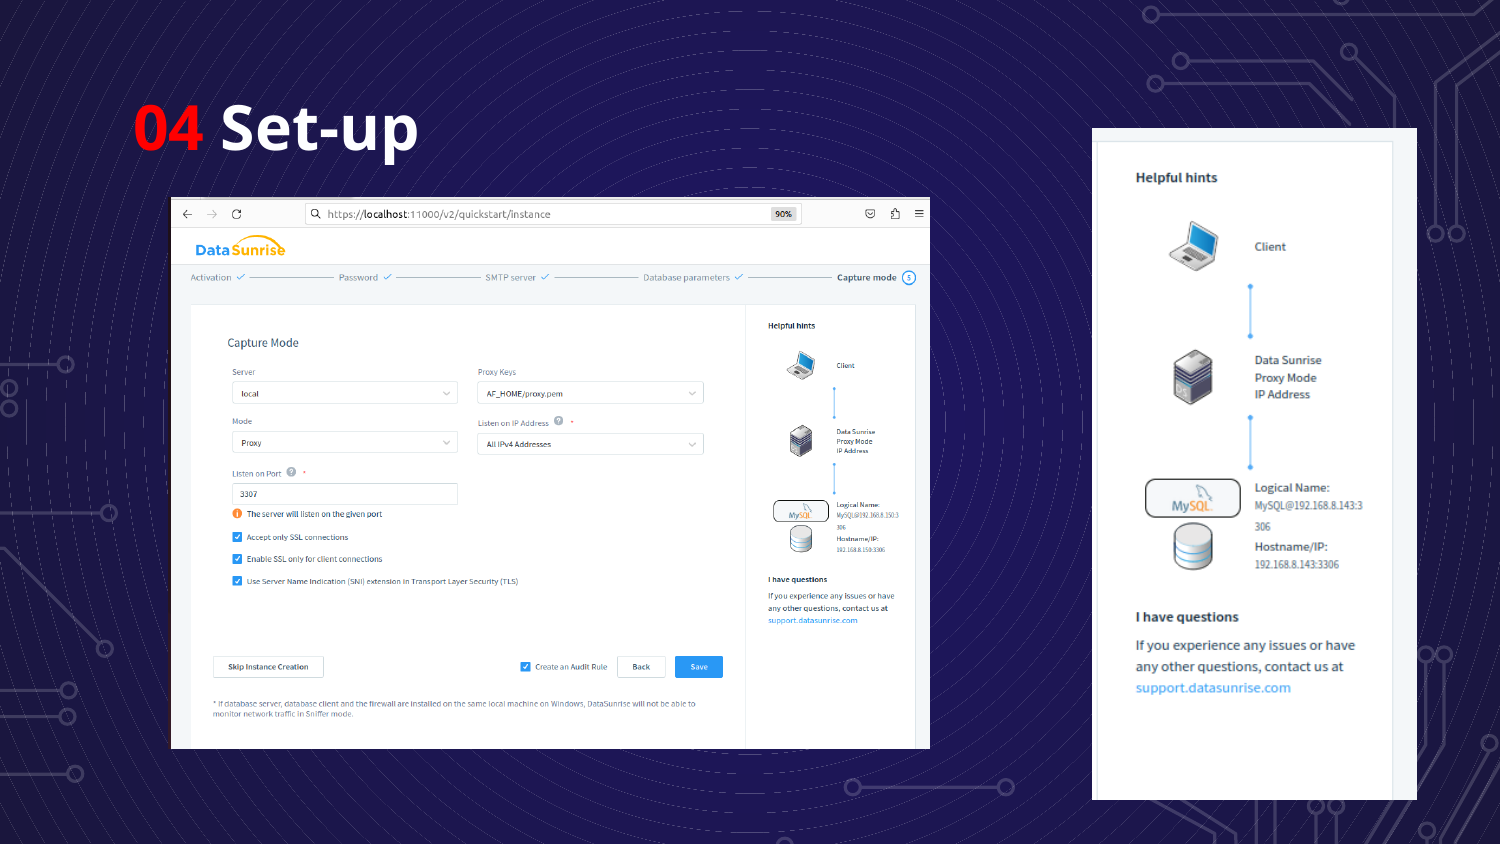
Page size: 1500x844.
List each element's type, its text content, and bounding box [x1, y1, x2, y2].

title 04 Set-up [118, 72, 1382, 167]
picture [1091, 127, 1417, 800]
picture [168, 197, 930, 749]
